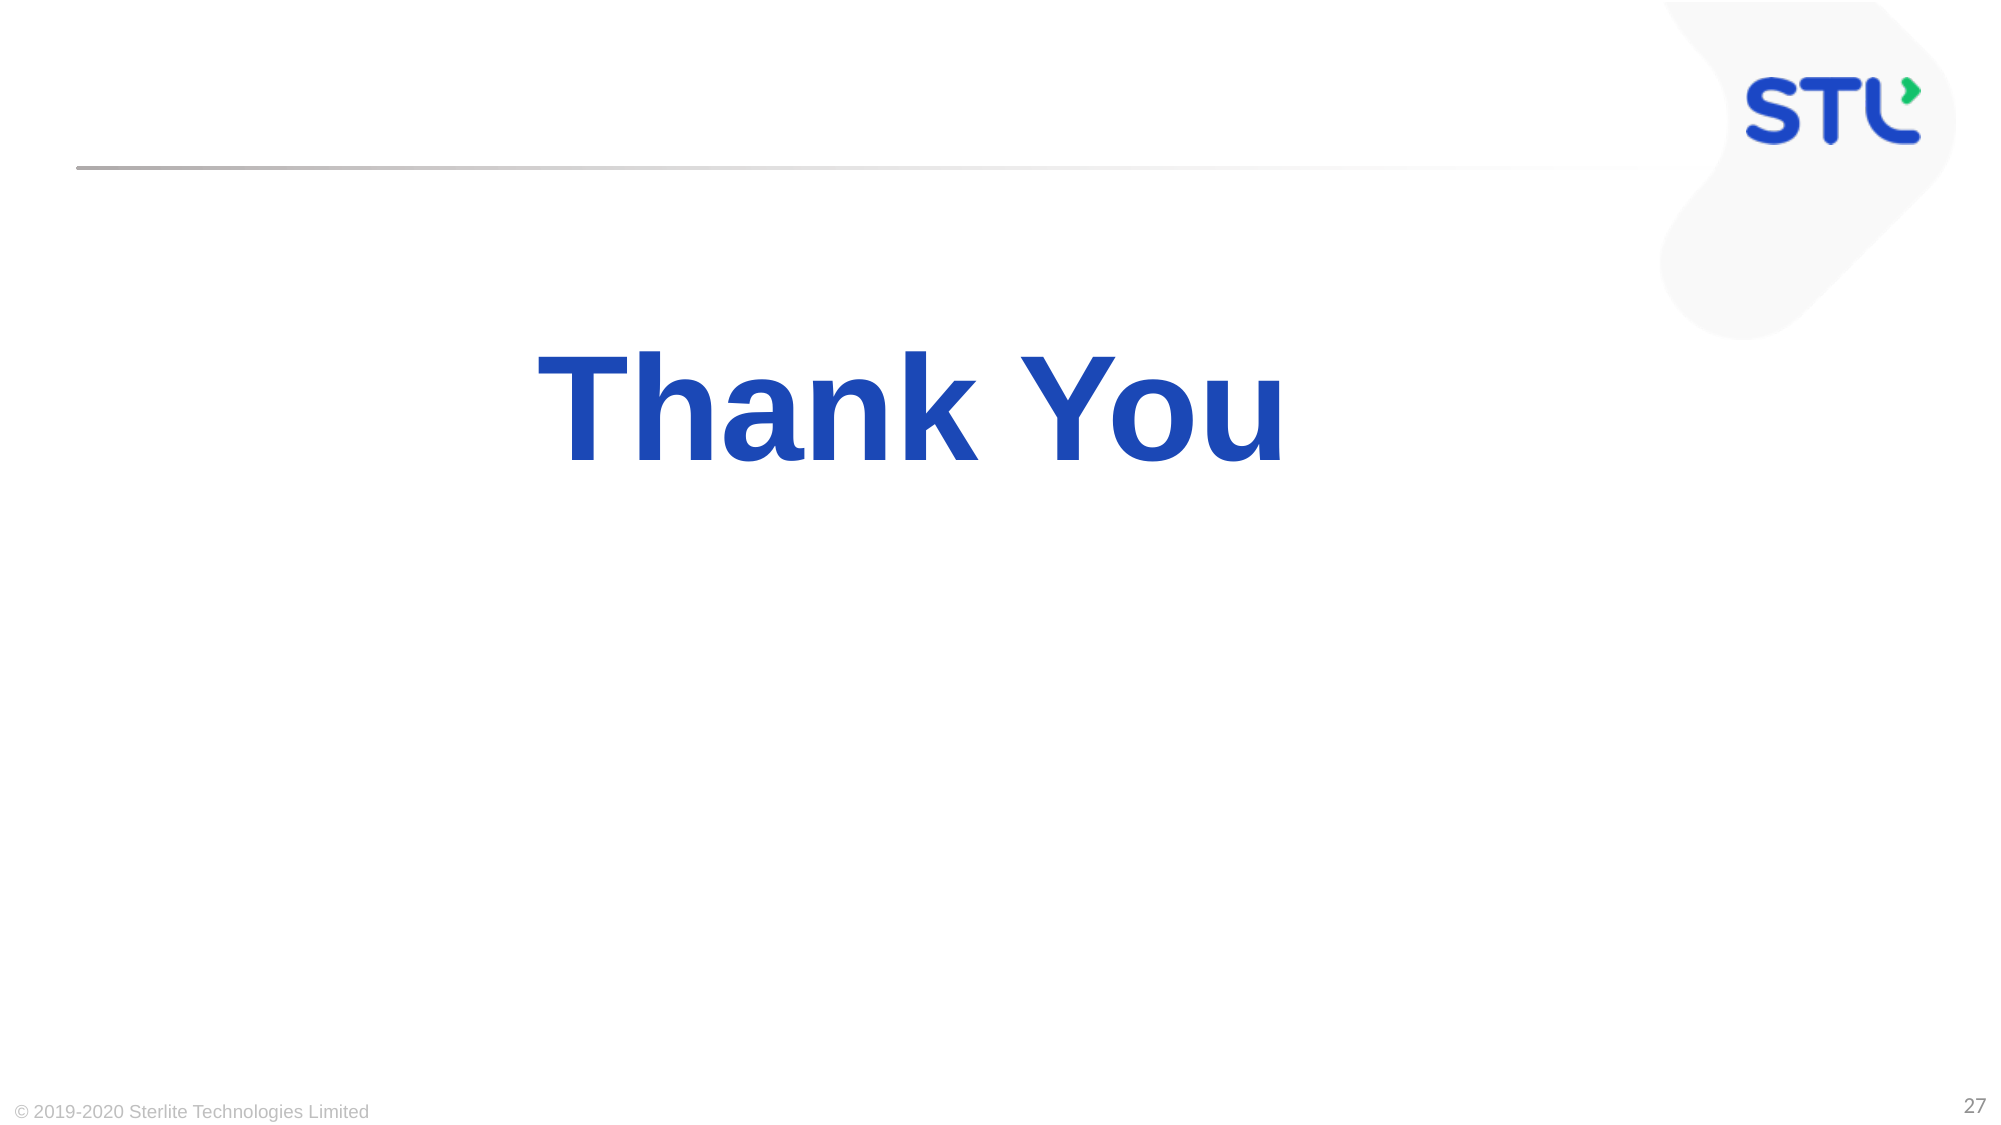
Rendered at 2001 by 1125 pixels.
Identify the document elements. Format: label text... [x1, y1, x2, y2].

picture [1746, 77, 1921, 145]
title Thank You [76, 239, 1753, 563]
footer © 2019-2020 Sterlite Technologies Limited [0, 1083, 455, 1125]
slide_number 27 [1955, 1083, 1997, 1122]
